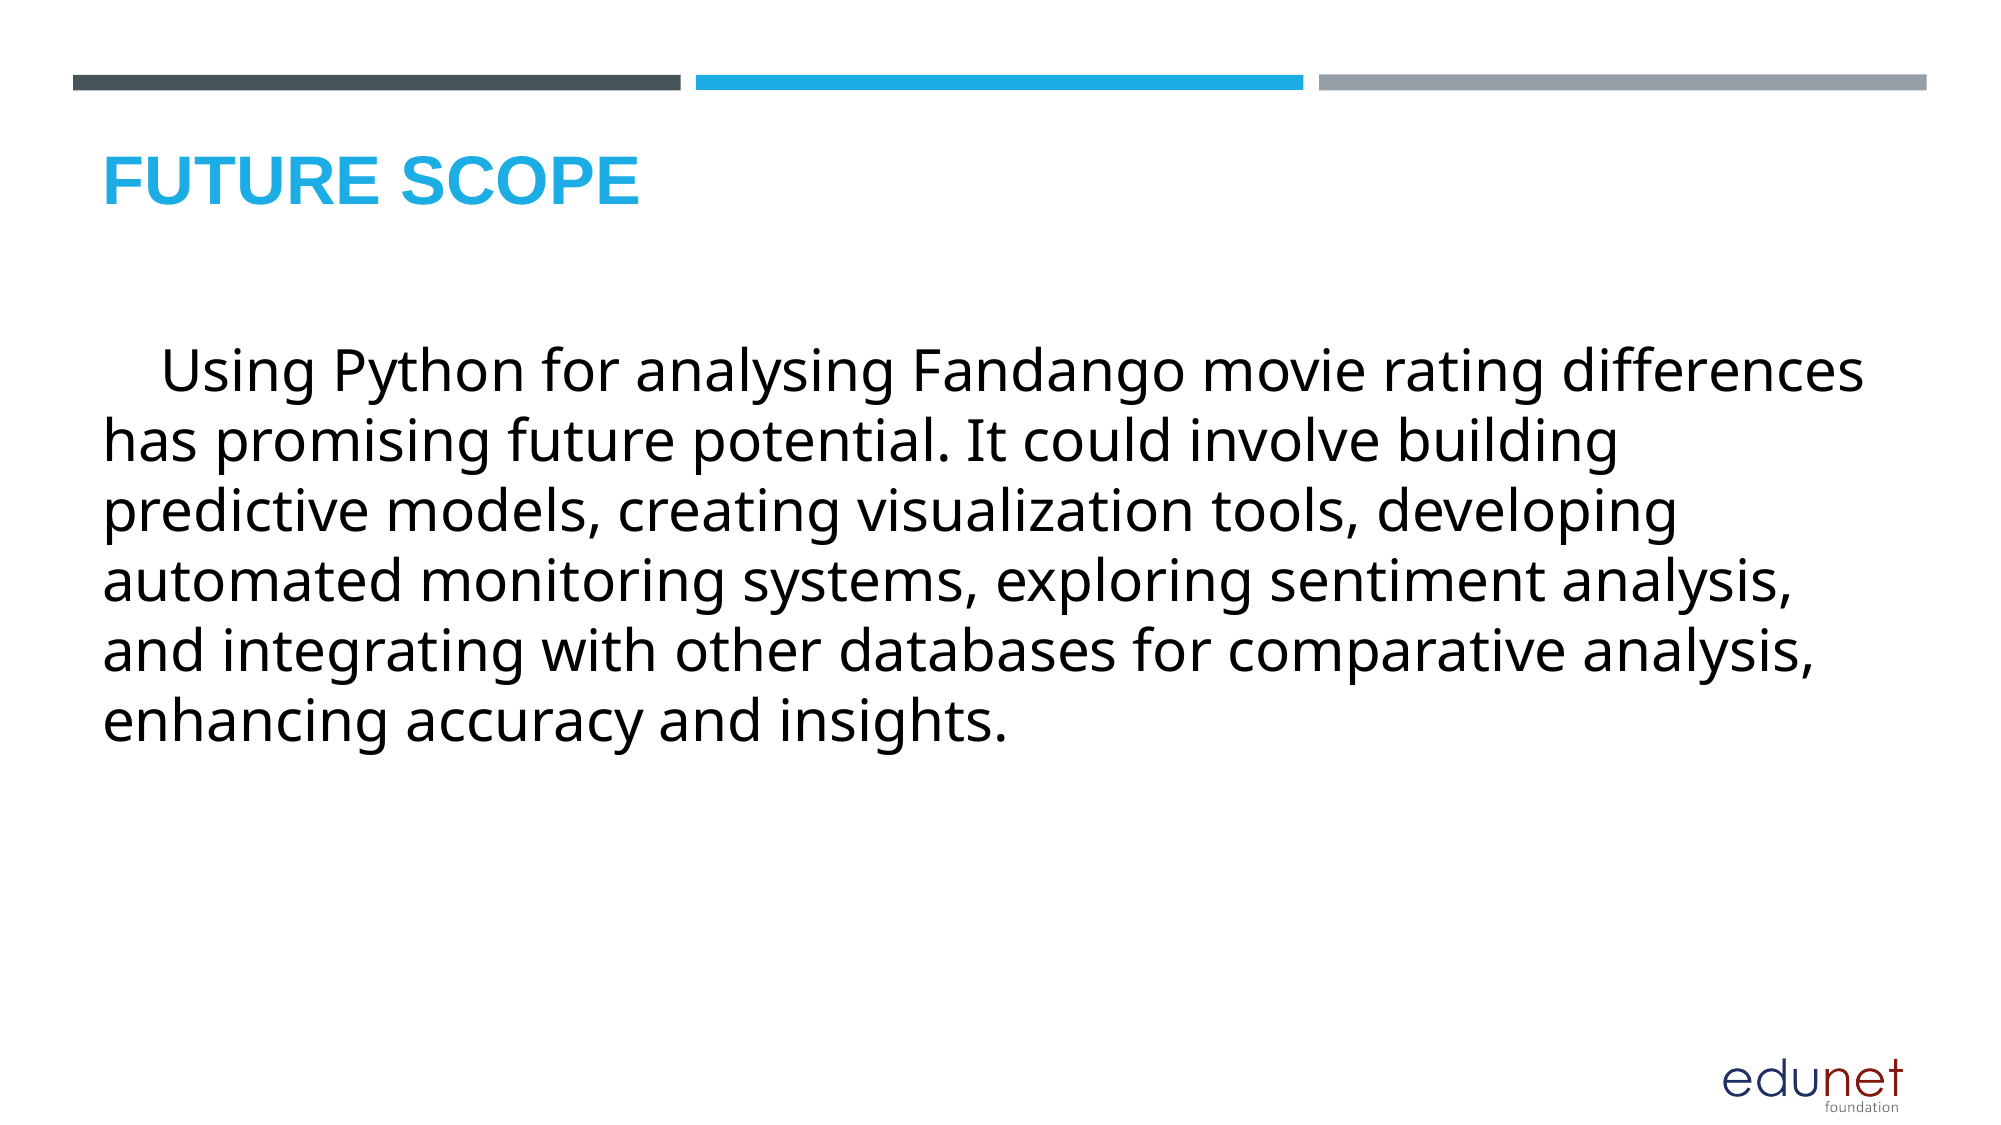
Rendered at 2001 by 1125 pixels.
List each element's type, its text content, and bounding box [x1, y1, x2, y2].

picture [1719, 1056, 1905, 1116]
list [94, 213, 1906, 981]
text_box Using Python for analysing Fandango movie rating differences has promising future potential. It could involve building predictive models, creating visualization tools, developing automated monitoring systems, exploring sentiment analysis, and integrating with other databases for comparative analysis, enhancing accuracy and insights. [87, 280, 1905, 911]
text_box Future scope [87, 138, 1898, 226]
